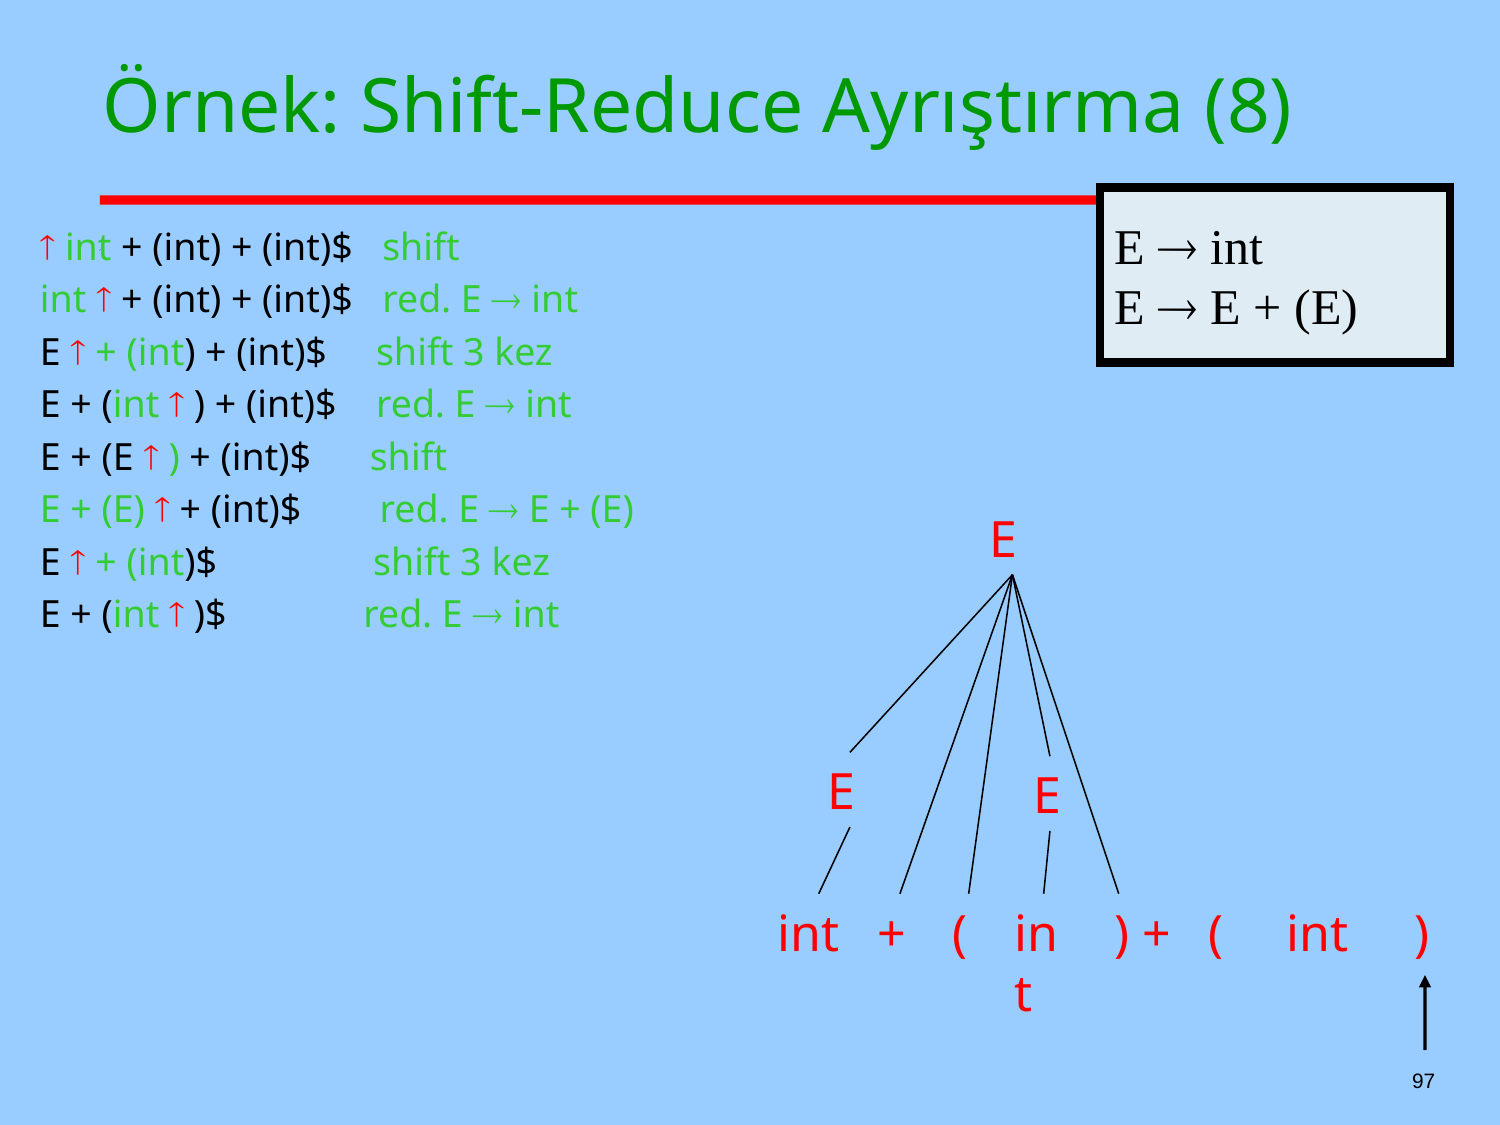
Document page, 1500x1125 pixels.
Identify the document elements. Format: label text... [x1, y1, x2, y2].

text_box + - [871, 138, 890, 149]
text_box int [1271, 893, 1385, 969]
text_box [1043, 830, 1051, 894]
text_box E [974, 499, 1050, 572]
text_box + - [1097, 184, 1453, 366]
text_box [818, 827, 851, 894]
text_box + [1138, 893, 1188, 969]
text_box ( [937, 902, 1000, 969]
text_box [1418, 975, 1432, 1051]
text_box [1012, 574, 1119, 894]
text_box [849, 574, 899, 753]
text_box int [999, 902, 1088, 1029]
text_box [968, 574, 1012, 894]
slide_number 97 [1137, 1024, 1451, 1101]
list  int + (int) + (int)$ shift int  + (int) + (int)$ red. E  int E  + (int) + (int)$ shift 3 kez E + (int  ) + (int)$ red. E  int E + (E  ) + (int)$ shift E + (E)  + (int)$ red. E  E + (E) E  + (int)$ shift 3 kez E + (int  )$ red. E  int [24, 162, 888, 1076]
text_box int [762, 893, 875, 969]
text_box + [875, 893, 937, 969]
text_box ( [1193, 893, 1257, 969]
text_box E  int E  E + (E) [1100, 187, 1450, 363]
text_box + - [970, 138, 984, 149]
title Örnek: Shift-Reduce Ayrıştırma (8) [87, 49, 1413, 138]
text_box ) [1400, 893, 1450, 969]
text_box ) [1100, 893, 1138, 969]
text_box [899, 574, 968, 894]
text_box E [812, 752, 888, 828]
